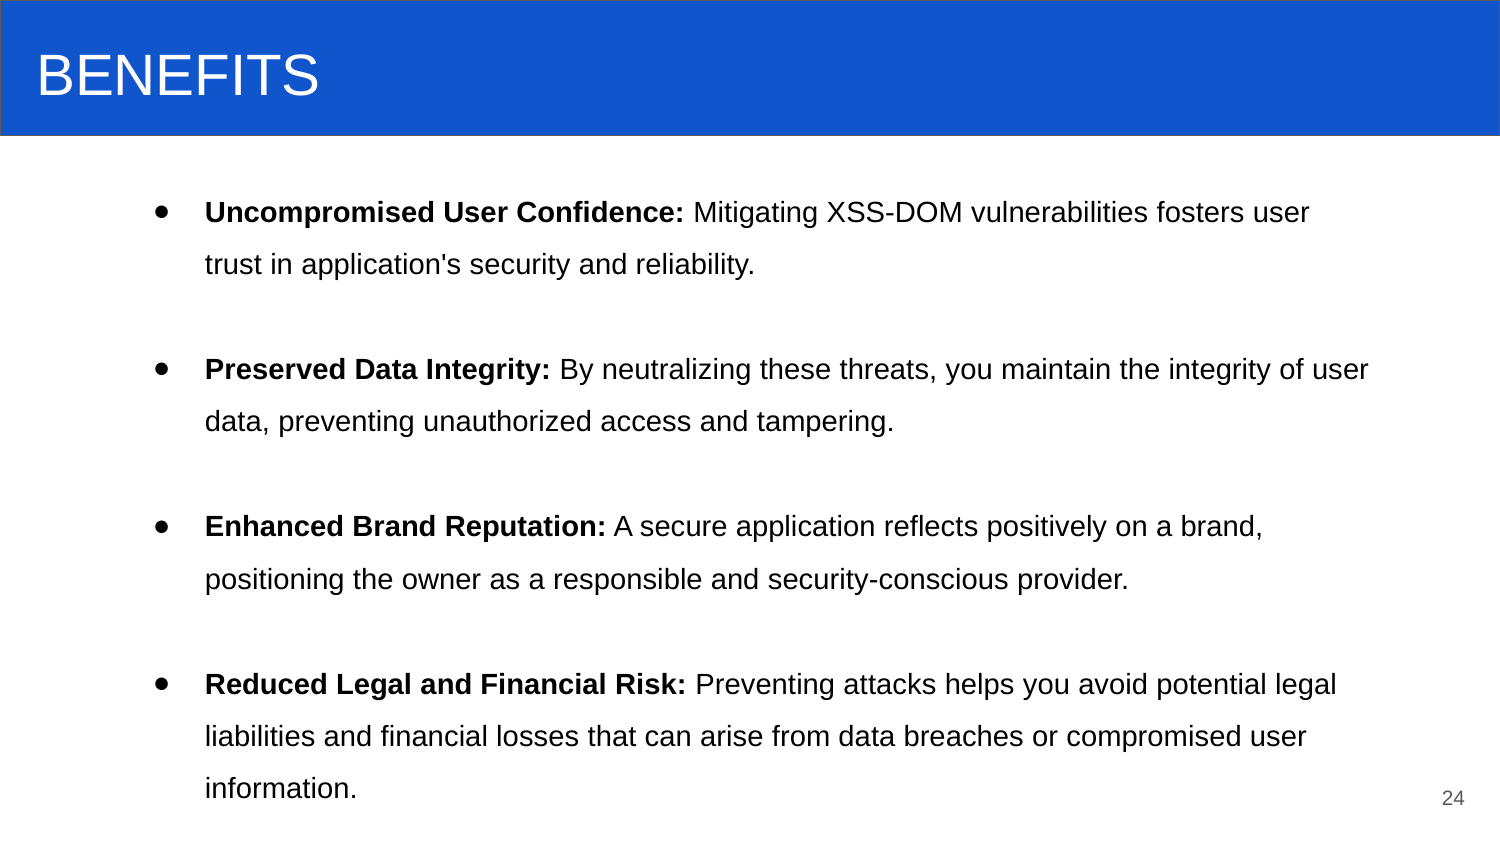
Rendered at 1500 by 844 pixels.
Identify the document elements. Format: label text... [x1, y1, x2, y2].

text_box Uncompromised User Confidence: Mitigating XSS-DOM vulnerabilities fosters user trust in application's security and reliability. Preserved Data Integrity: By neutralizing these threats, you maintain the integrity of user data, preventing unauthorized access and tampering. Enhanced Brand Reputation: A secure application reflects positively on a brand, positioning the owner as a responsible and security-conscious provider. Reduced Legal and Financial Risk: Preventing attacks helps you avoid potential legal liabilities and financial losses that can arise from data breaches or compromised user information. [115, 160, 1390, 811]
text_box BENEFITS [21, 21, 1483, 118]
text_box [0, 0, 1500, 136]
slide_number 24 [1389, 764, 1480, 830]
